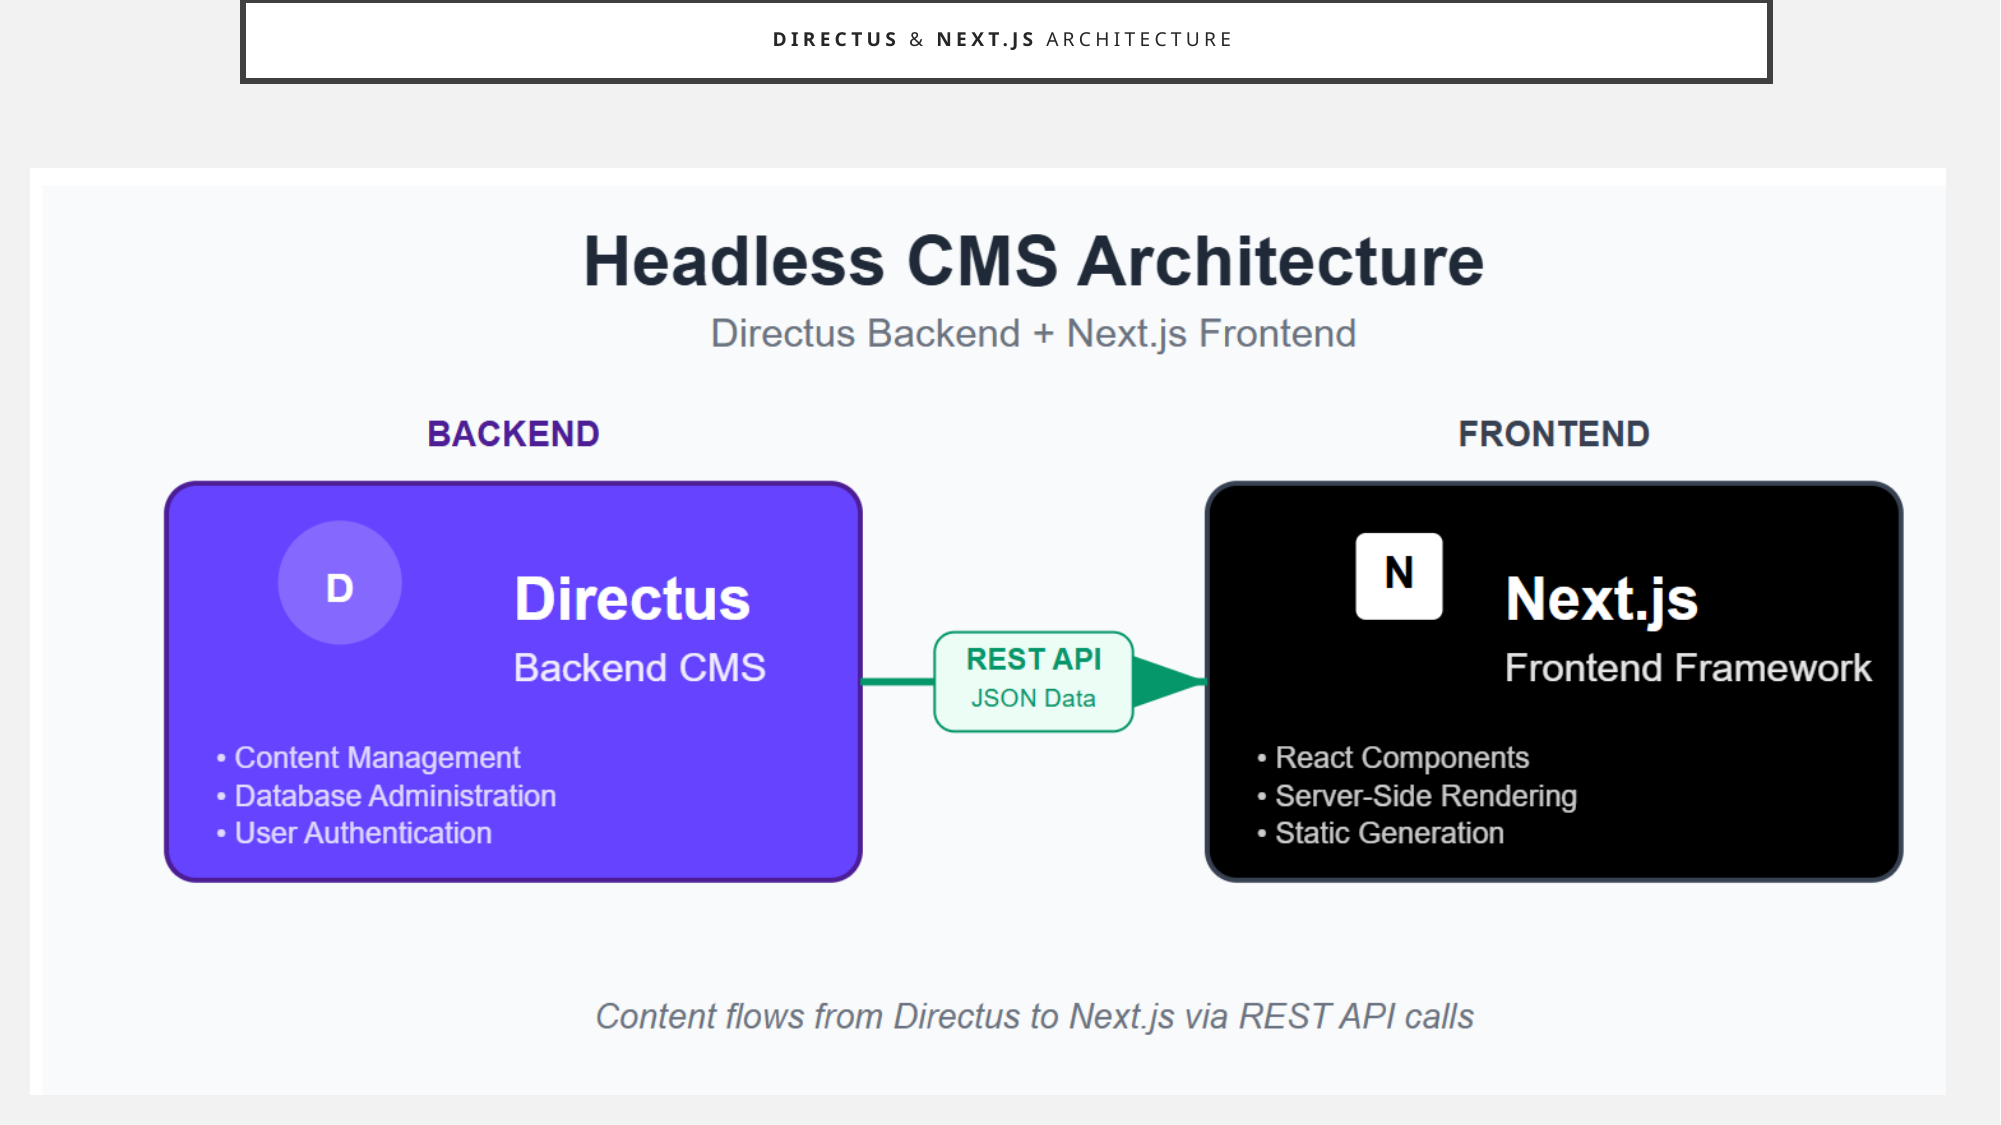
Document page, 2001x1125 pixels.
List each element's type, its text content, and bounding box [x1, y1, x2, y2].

title Directus & Next.JS architecture [240, 0, 1773, 84]
picture [29, 168, 1946, 1095]
